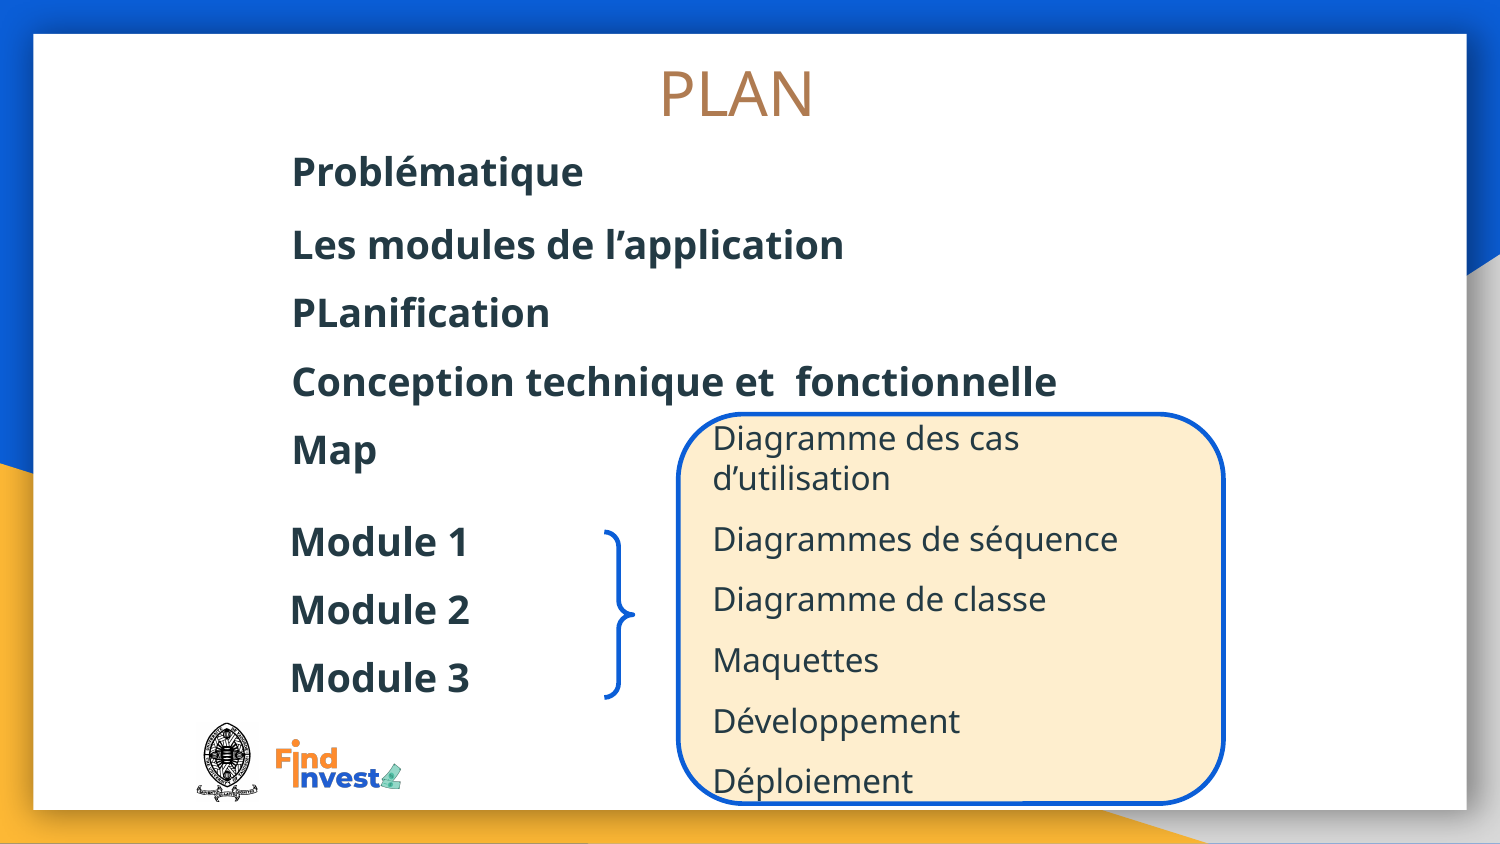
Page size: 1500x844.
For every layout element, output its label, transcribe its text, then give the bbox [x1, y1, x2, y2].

title PLAN [121, 38, 1354, 210]
list Problématique Les modules de l’application PLanification Conception technique et fonctionnelle Map [276, 132, 1134, 637]
text_box [604, 531, 633, 698]
list Module 1 Module 2 Module 3 [274, 501, 567, 844]
text_box Diagramme des cas d’utilisation Diagrammes de séquence Diagramme de classe Maquettes Développement Déploiement [678, 414, 1224, 804]
picture [196, 715, 427, 825]
